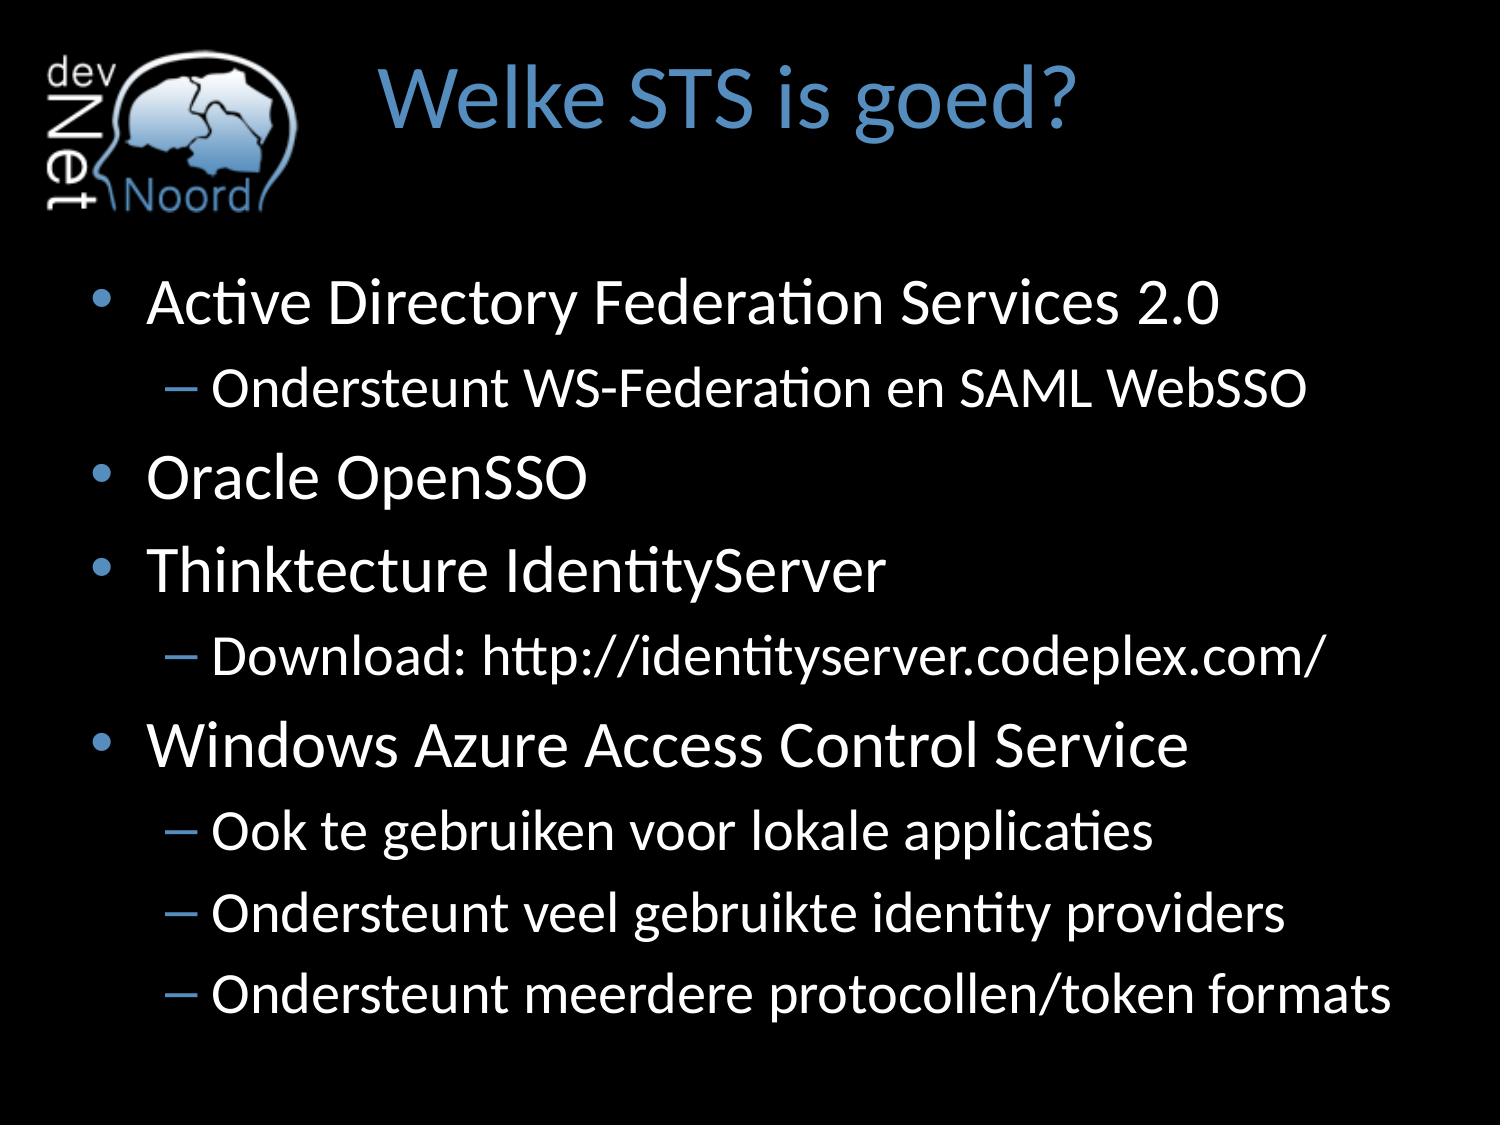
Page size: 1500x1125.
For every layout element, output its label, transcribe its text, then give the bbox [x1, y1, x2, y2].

list Active Directory Federation Services 2.0 Ondersteunt WS-Federation en SAML WebSSO Oracle OpenSSO Thinktecture IdentityServer Download: http://identityserver.codeplex.com/ Windows Azure Access Control Service Ook te gebruiken voor lokale applicaties Ondersteunt veel gebruikte identity providers Ondersteunt meerdere protocollen/token formats [75, 249, 1425, 1063]
picture [24, 30, 313, 238]
title Welke STS is goed? [362, 29, 1425, 205]
